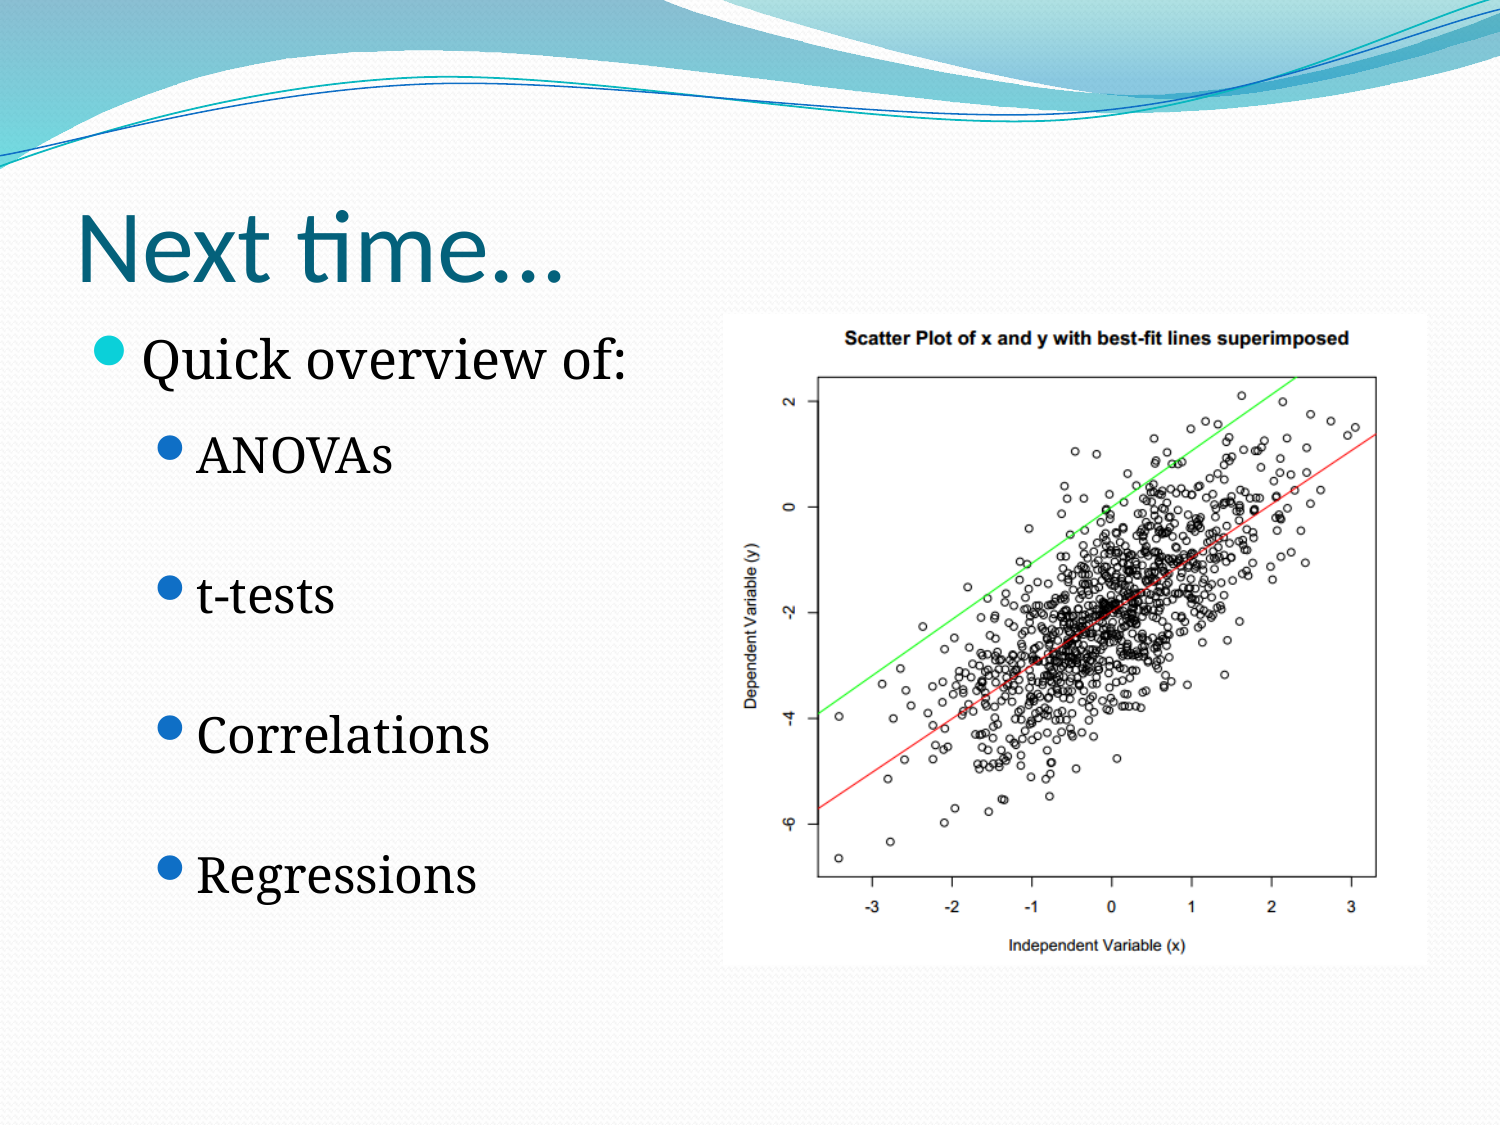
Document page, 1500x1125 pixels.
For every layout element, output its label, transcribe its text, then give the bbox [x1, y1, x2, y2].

title Next time... [75, 115, 1425, 303]
list Quick overview of: ANOVAs t-tests Correlations Regressions [75, 317, 1425, 1038]
picture [723, 314, 1428, 966]
